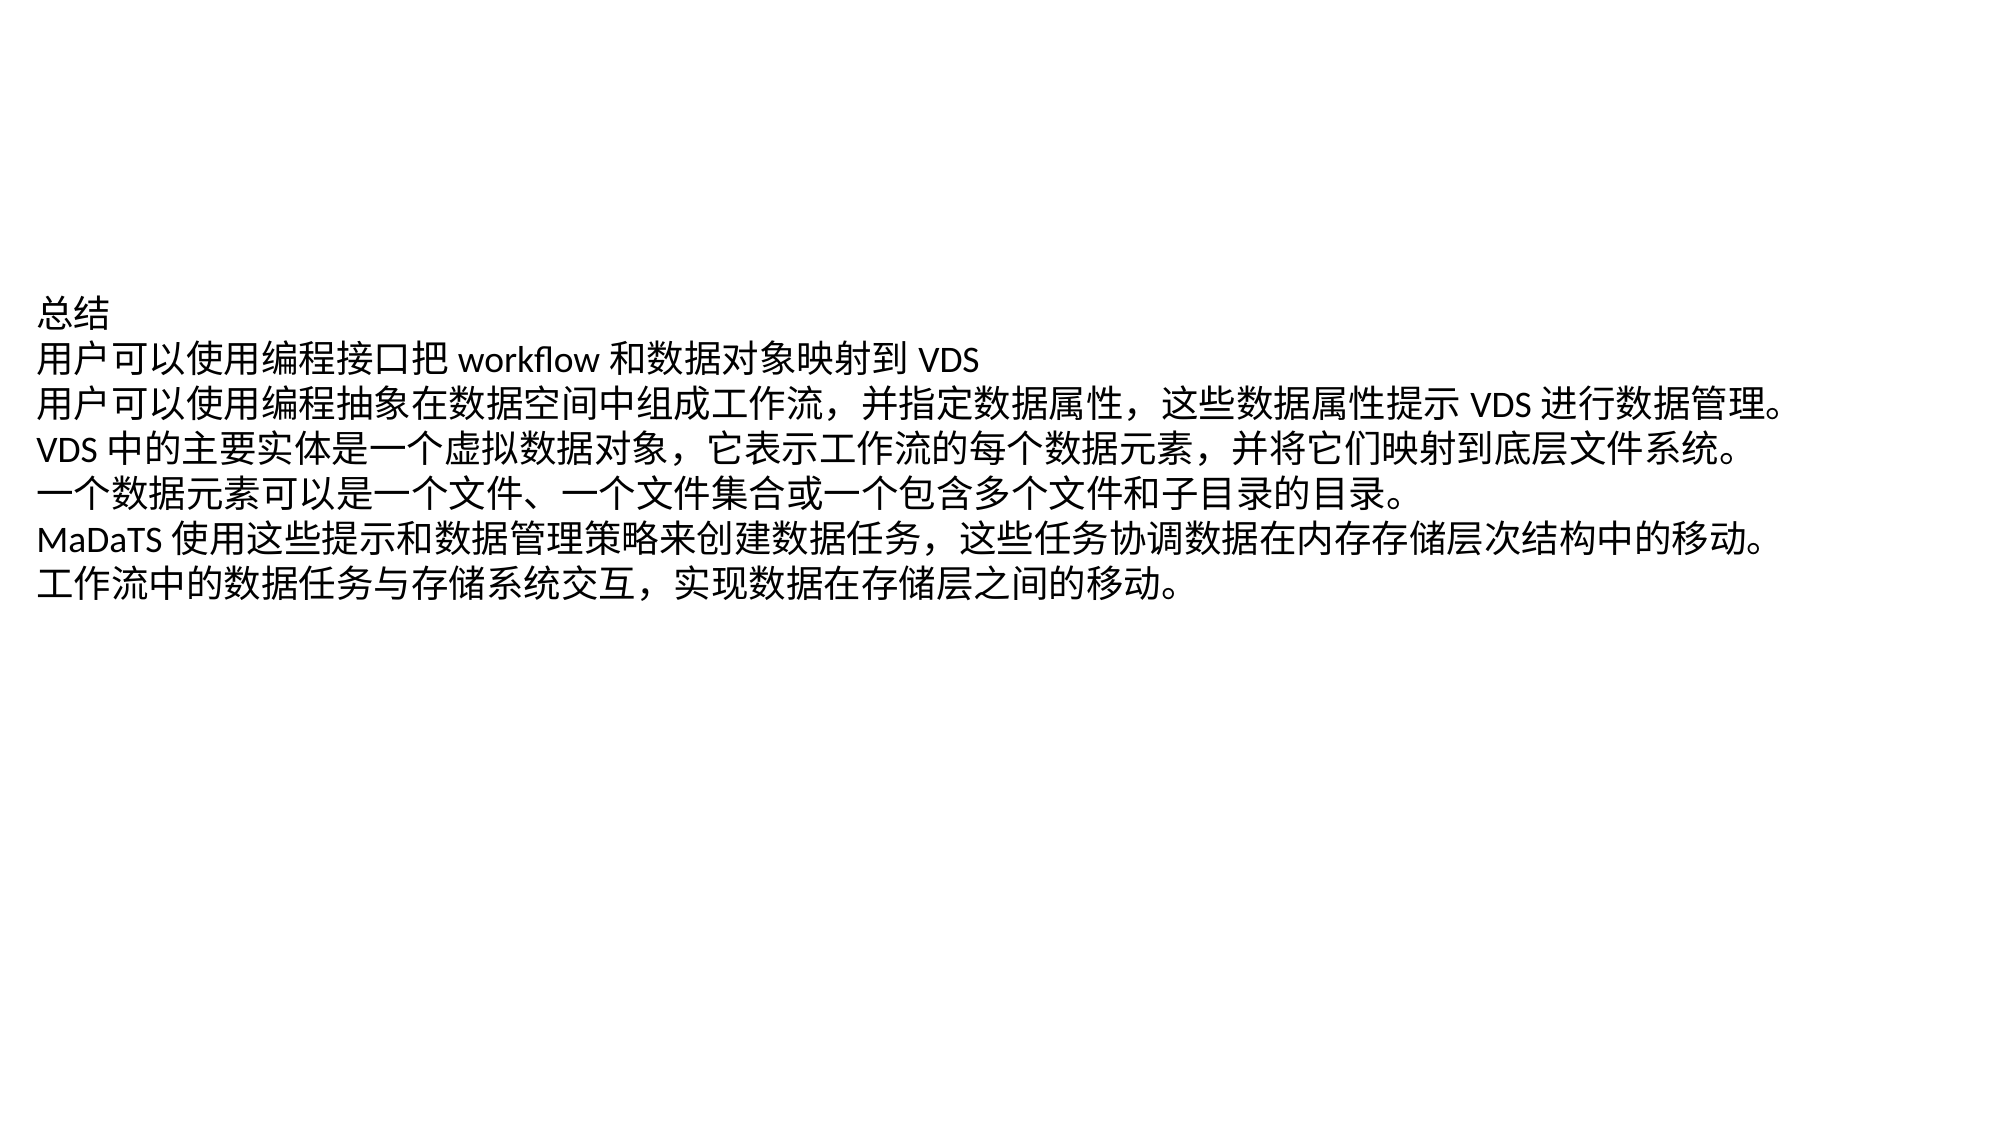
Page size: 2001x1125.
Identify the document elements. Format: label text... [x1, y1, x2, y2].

text_box 总结 用户可以使用编程接口把workflow和数据对象映射到VDS 用户可以使用编程抽象在数据空间中组成工作流，并指定数据属性，这些数据属性提示VDS进行数据管理。 VDS中的主要实体是一个虚拟数据对象，它表示工作流的每个数据元素，并将它们映射到底层文件系统。 一个数据元素可以是一个文件、一个文件集合或一个包含多个文件和子目录的目录。 MaDaTS使用这些提示和数据管理策略来创建数据任务，这些任务协调数据在内存存储层次结构中的移动。 工作流中的数据任务与存储系统交互，实现数据在存储层之间的移动。 [21, 282, 1784, 612]
